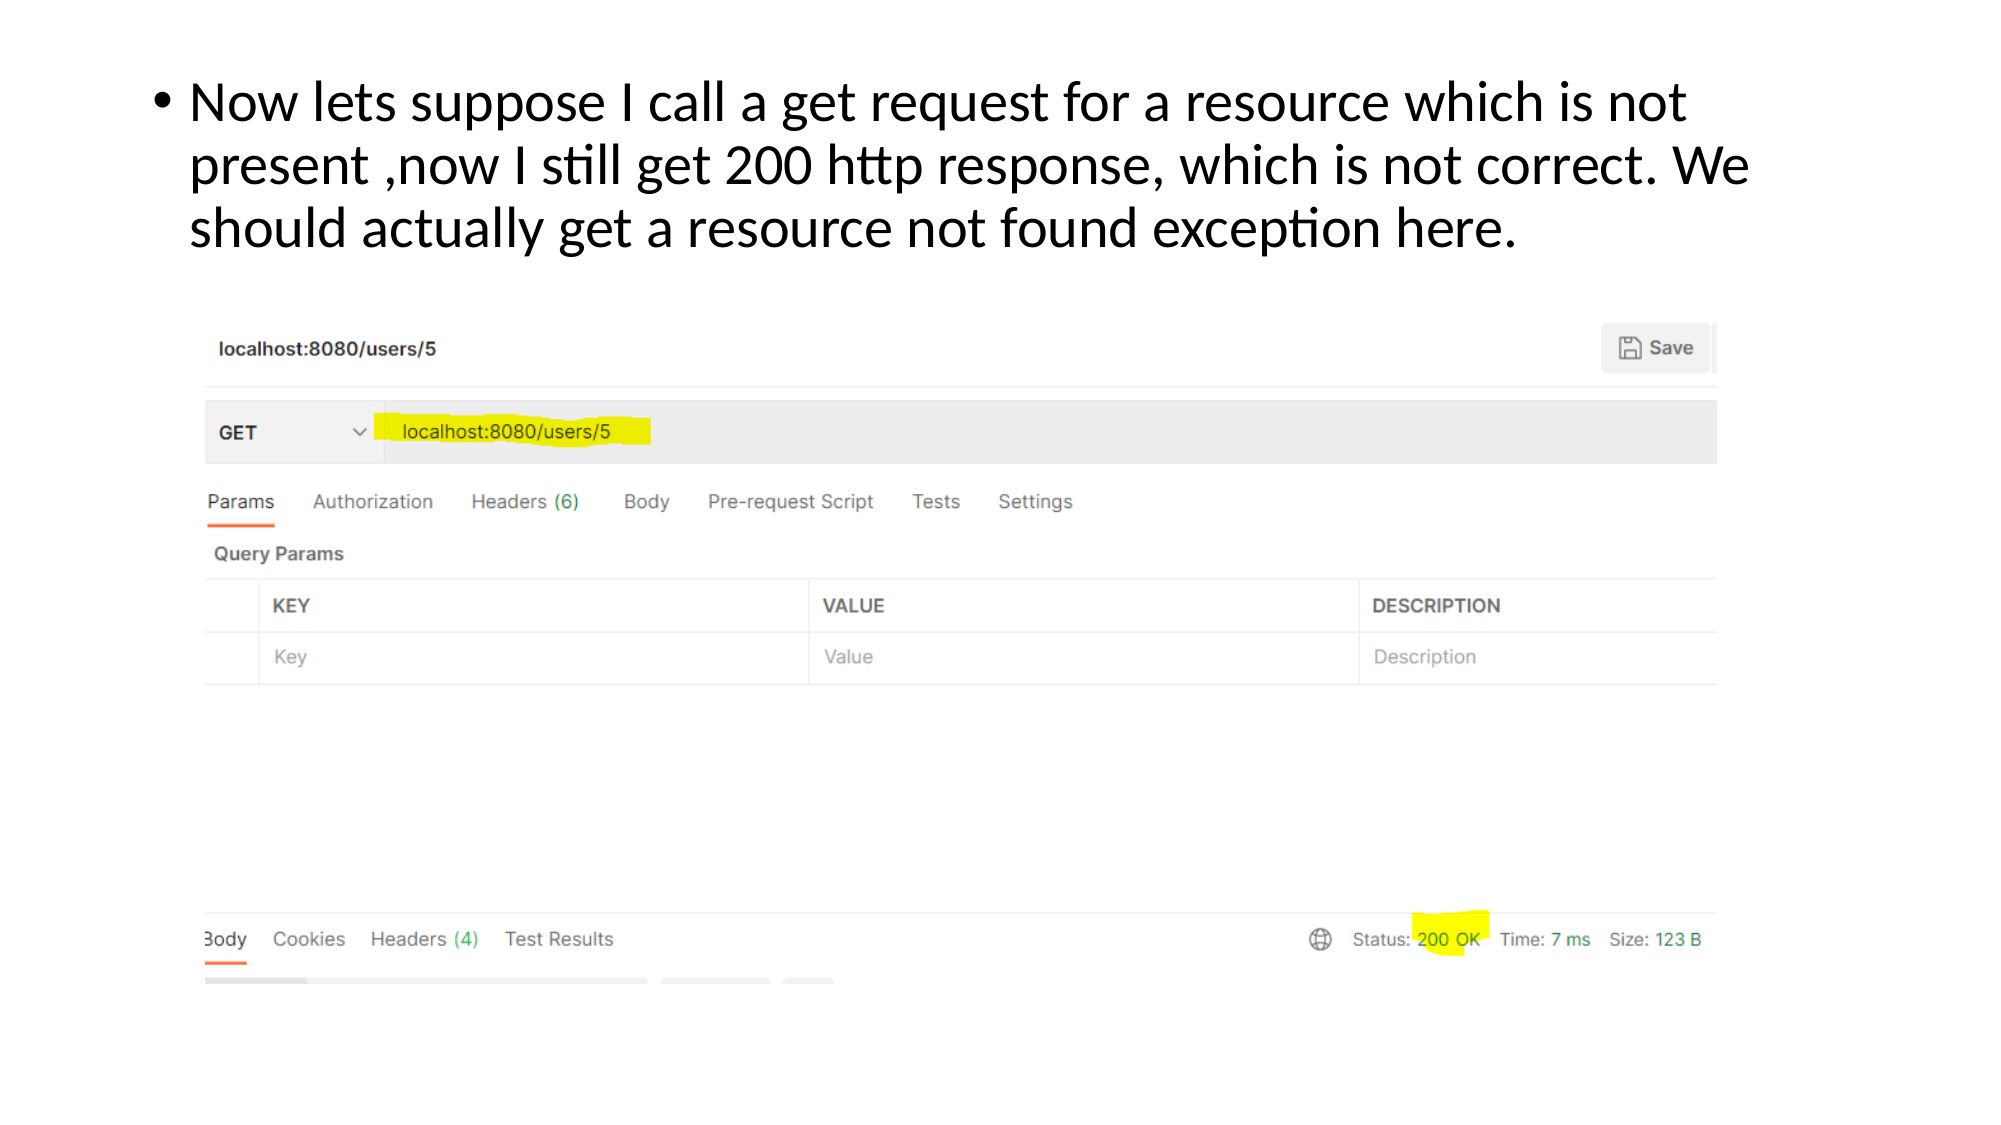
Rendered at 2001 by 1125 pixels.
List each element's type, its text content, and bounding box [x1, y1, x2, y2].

picture [205, 315, 1717, 984]
list Now lets suppose I call a get request for a resource which is not present ,now I still get 200 http response, which is not correct. We should actually get a resource not found exception here. [137, 64, 1863, 1014]
